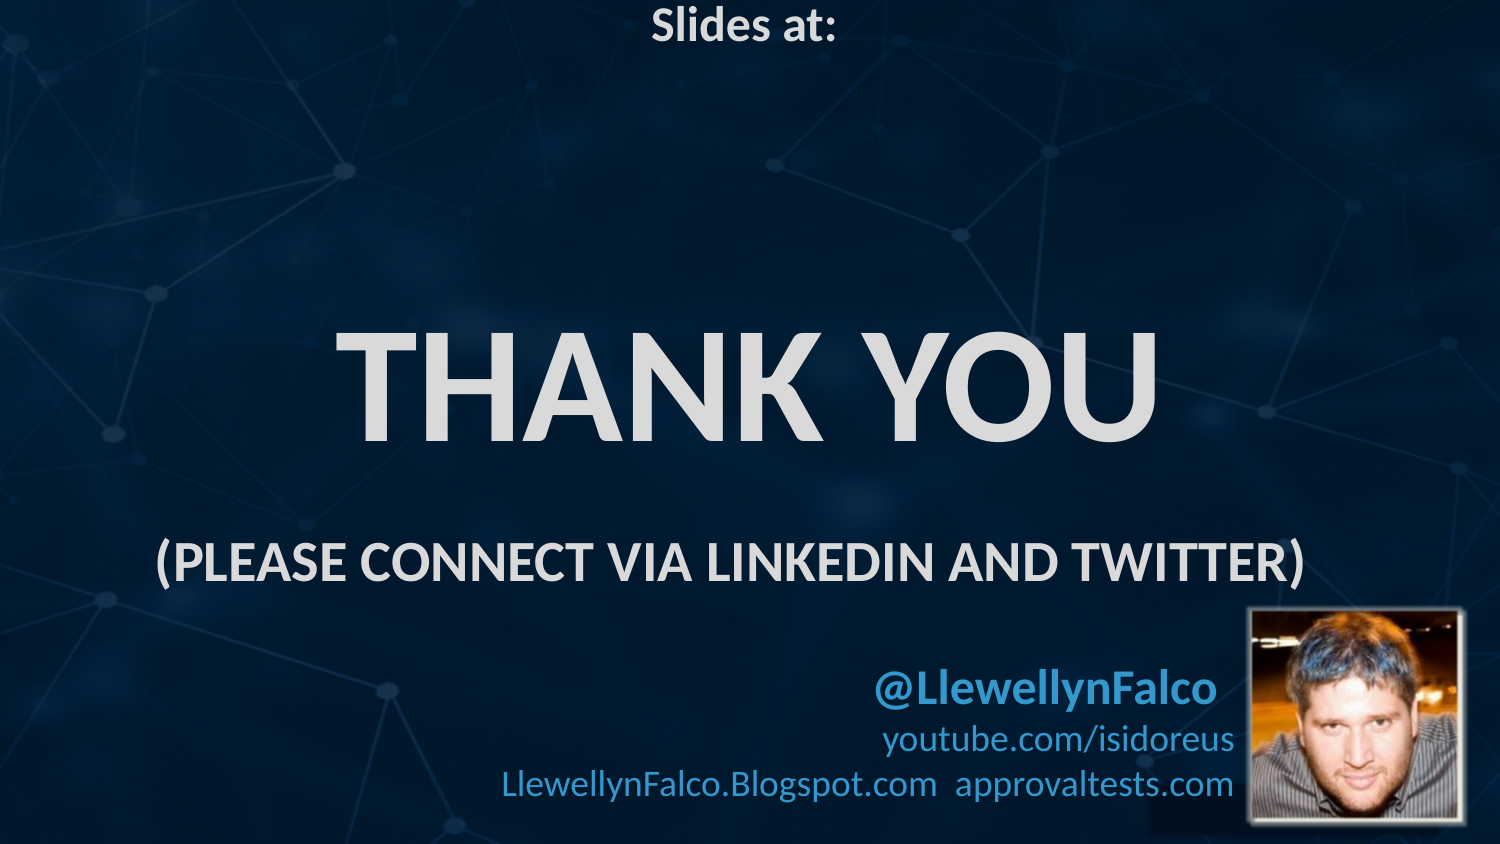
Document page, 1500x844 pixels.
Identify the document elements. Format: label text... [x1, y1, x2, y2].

text_box @LlewellynFalco youtube.com/isidoreus LlewellynFalco.Blogspot.com approvaltests.com [0, 646, 1244, 812]
title Slides at: Thank YOU (please connect via LinkedIn and Twitter) [0, 0, 1500, 844]
picture [1249, 609, 1460, 820]
